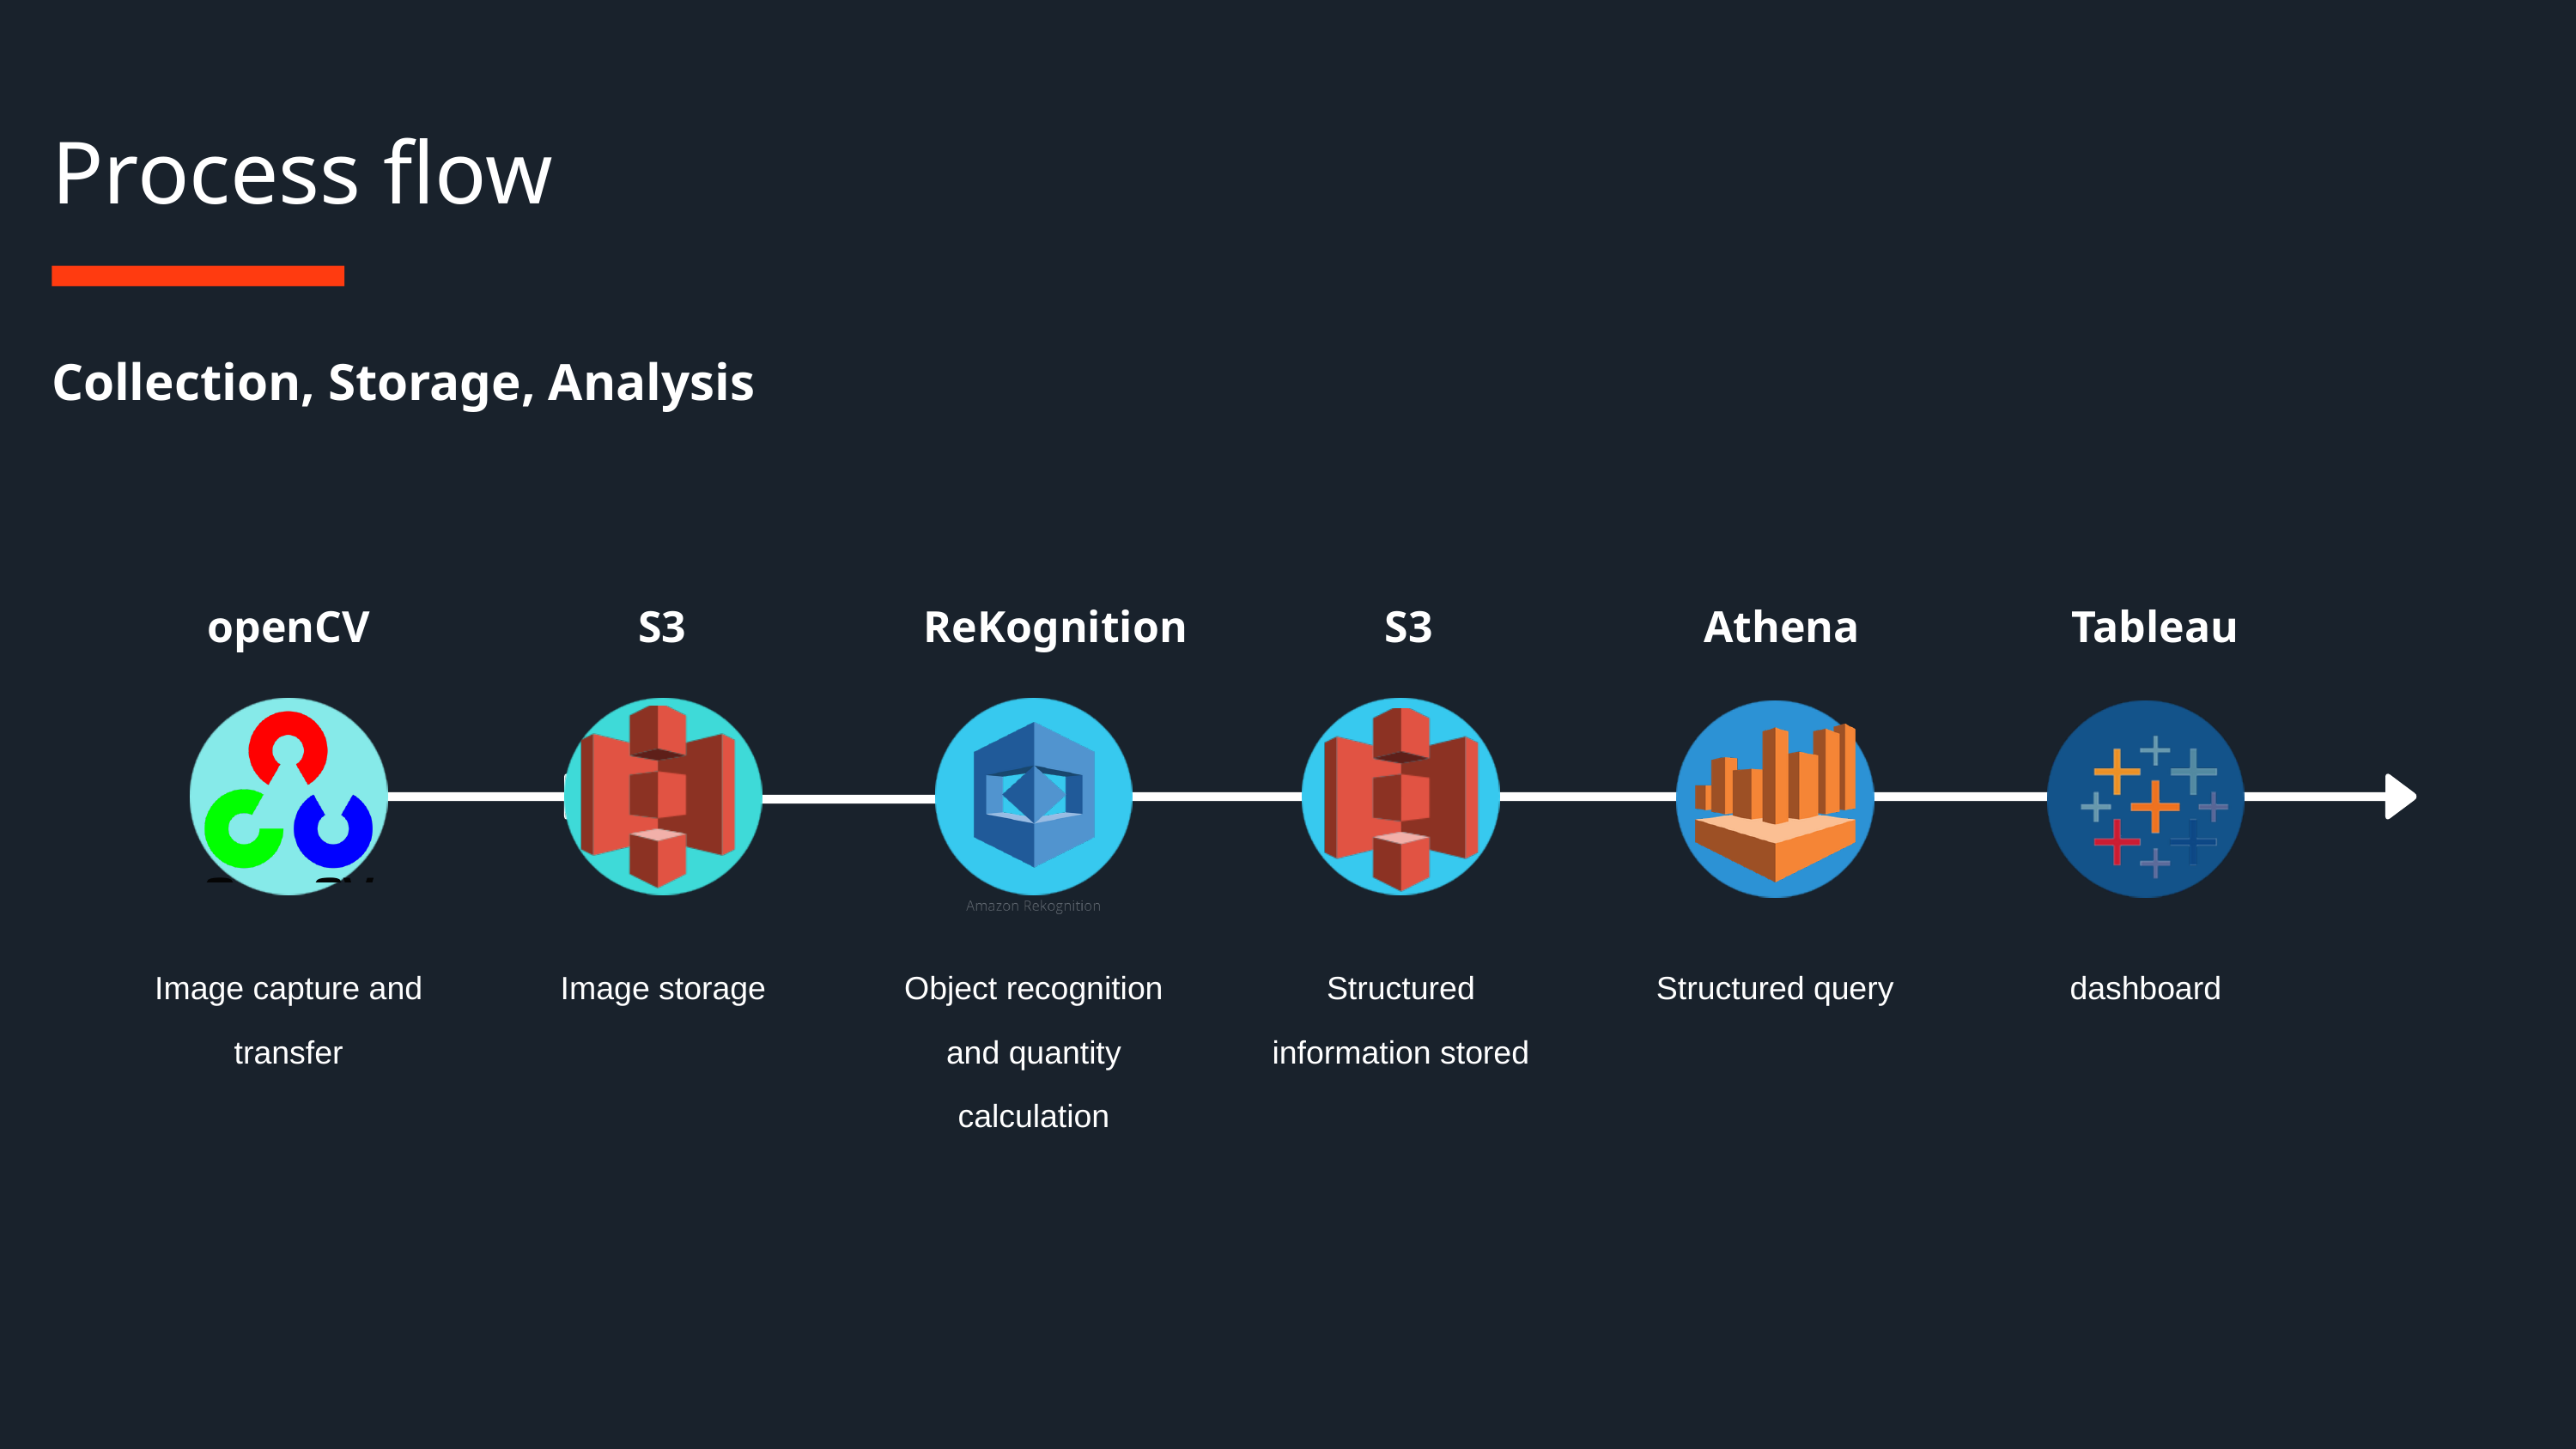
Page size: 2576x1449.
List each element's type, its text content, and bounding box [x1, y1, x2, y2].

text_box Structured information stored [1256, 943, 1545, 1070]
text_box dashboard [2002, 943, 2290, 1007]
text_box [1140, 791, 1297, 802]
text_box [1510, 791, 1672, 802]
text_box Structured query [1631, 943, 1919, 1007]
text_box [1879, 791, 2042, 802]
text_box Image capture and transfer [144, 943, 433, 1070]
text_box ReKognition [891, 568, 1220, 652]
picture [564, 697, 762, 896]
picture [931, 697, 1136, 922]
text_box [392, 791, 560, 802]
picture [190, 697, 388, 896]
text_box [2251, 773, 2417, 820]
text_box [768, 794, 927, 804]
text_box Tableau [2011, 568, 2300, 652]
text_box Image storage [519, 943, 807, 1007]
text_box Athena [1637, 568, 1926, 652]
text_box S3 [518, 568, 806, 652]
picture [1302, 697, 1506, 896]
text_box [52, 87, 1884, 393]
picture [2046, 700, 2246, 899]
text_box openCV [144, 568, 433, 652]
text_box S3 [1265, 568, 1552, 652]
text_box Object recognition and quantity calculation [890, 943, 1178, 1134]
picture [1676, 700, 1874, 899]
